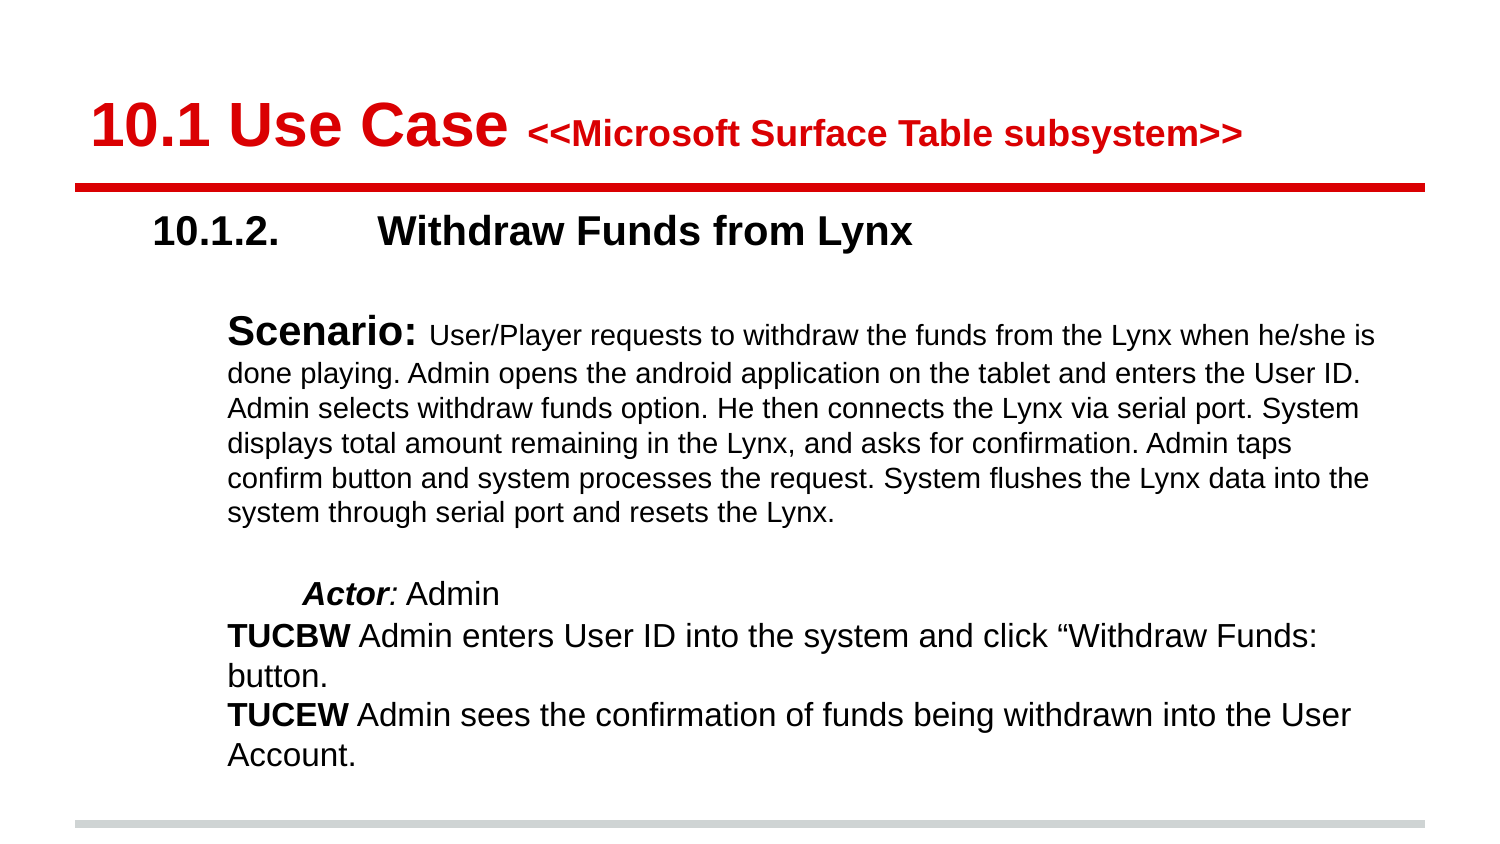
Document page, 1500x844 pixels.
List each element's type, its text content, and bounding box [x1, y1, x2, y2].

title 10.1 Use Case <<Microsoft Surface Table subsystem>> [75, 33, 1425, 175]
list 10.1.2. Withdraw Funds from Lynx Scenario: User/Player requests to withdraw the funds from the Lynx when he/she is done playing. Admin opens the android application on the tablet and enters the User ID. Admin selects withdraw funds option. He then connects the Lynx via serial port. System displays total amount remaining in the Lynx, and asks for confirmation. Admin taps confirm button and system processes the request. System flushes the Lynx data into the system through serial port and resets the Lynx. Actor: Admin TUCBW Admin enters User ID into the system and click “Withdraw Funds: button. TUCEW Admin sees the confirmation of funds being withdrawn into the User Account. [62, 188, 1413, 801]
